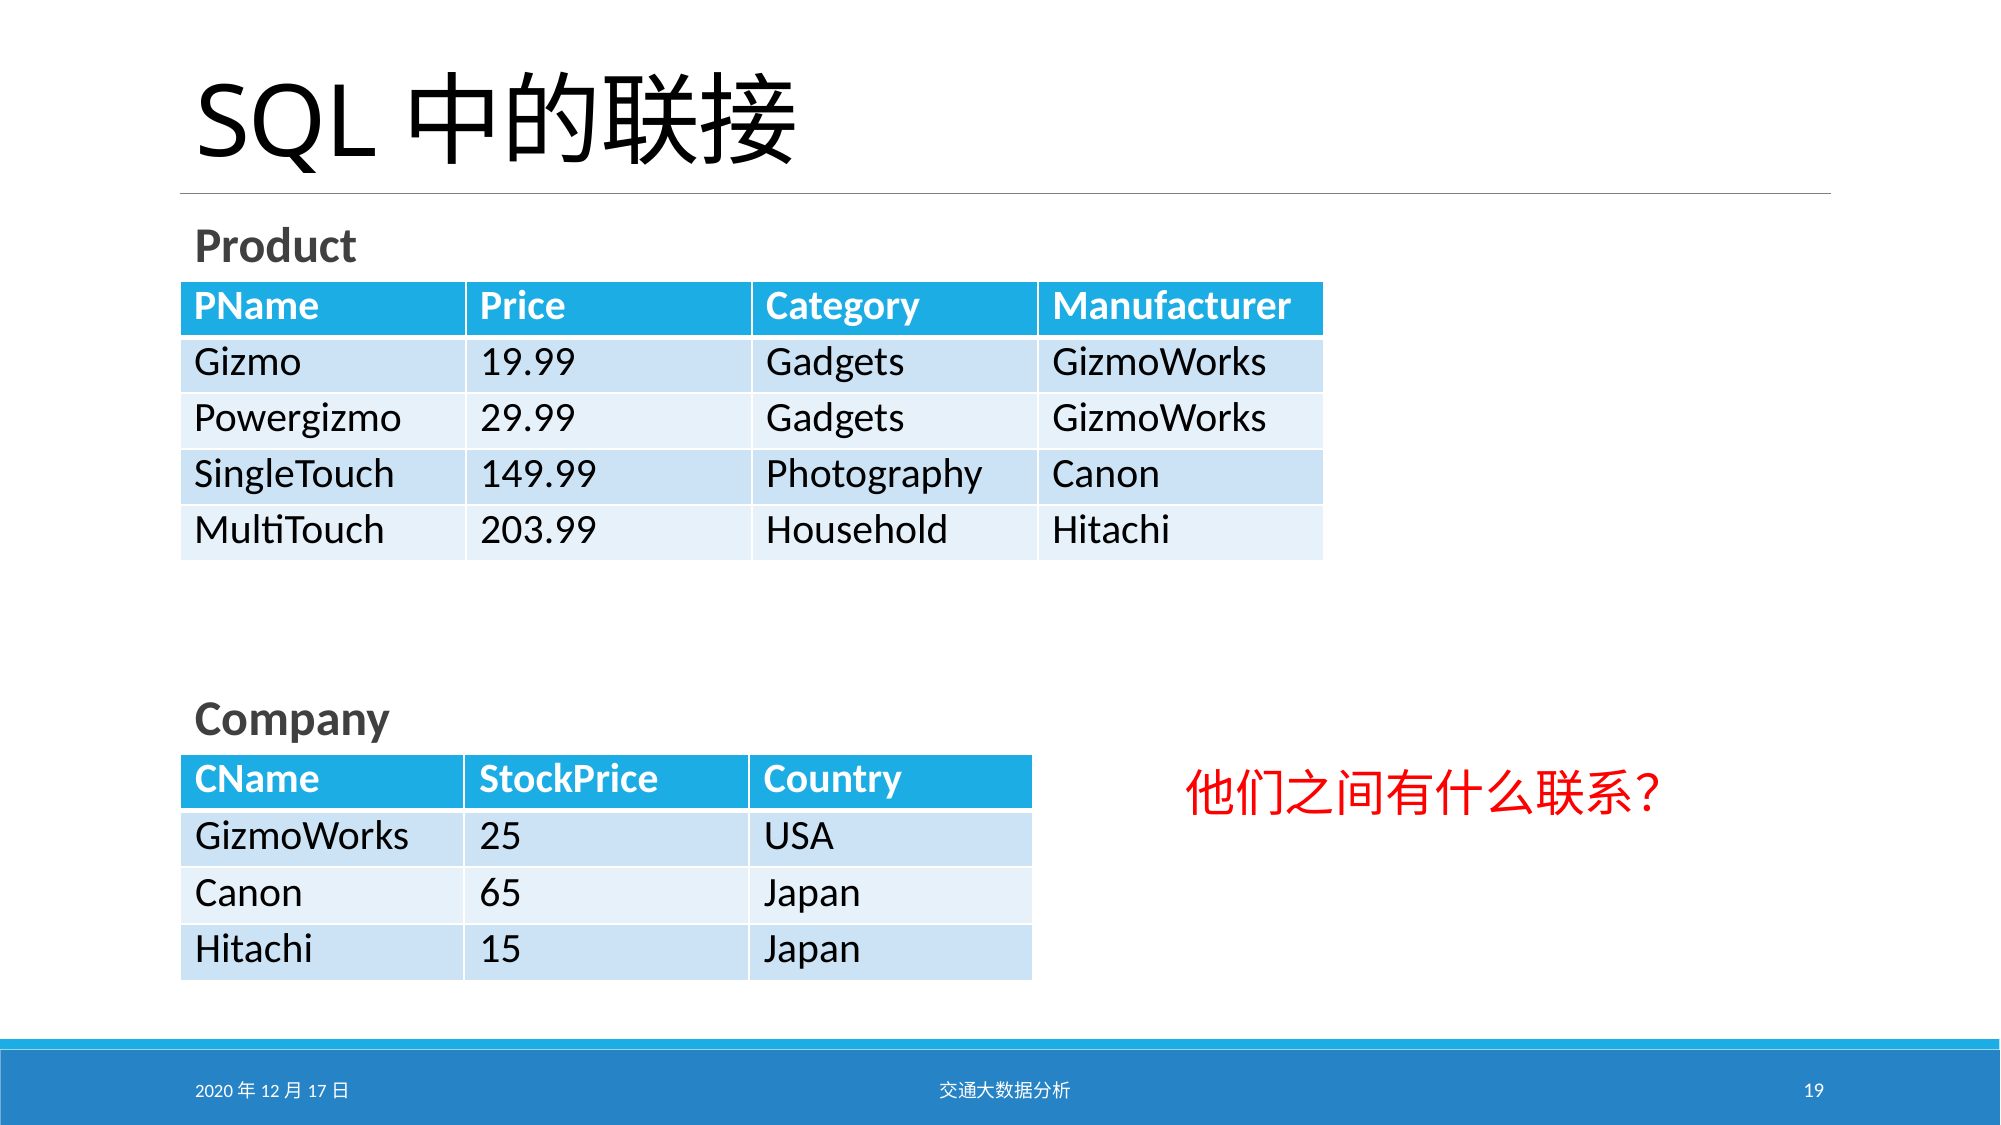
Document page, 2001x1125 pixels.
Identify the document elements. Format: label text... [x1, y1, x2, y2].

table_cell USA [750, 813, 1032, 866]
table_header Price [467, 282, 751, 335]
table_cell 65 [465, 868, 748, 923]
table_cell Canon [181, 868, 463, 923]
table_cell Canon [1039, 450, 1323, 504]
text_box Company [179, 678, 680, 753]
table_header Manufacturer [1039, 282, 1323, 335]
slide_number 19 [1624, 1059, 1840, 1120]
title SQL中的联接 [179, 20, 1830, 185]
table_header StockPrice [465, 755, 748, 808]
table_cell 15 [465, 925, 748, 980]
table_cell Gizmo [181, 340, 465, 392]
table_cell Hitachi [181, 925, 463, 980]
text_box 他们之间有什么联系？ [1170, 753, 1732, 829]
table_cell 25 [465, 813, 748, 866]
text_box Product [179, 205, 680, 281]
table_cell Photography [753, 450, 1037, 504]
table_header CName [181, 755, 463, 808]
table_cell Gadgets [753, 394, 1037, 448]
table_cell 149.99 [467, 450, 751, 504]
table_cell SingleTouch [181, 450, 465, 504]
table_cell Powergizmo [181, 394, 465, 448]
table_cell GizmoWorks [1039, 394, 1323, 448]
table_cell MultiTouch [181, 506, 465, 560]
table_cell Japan [750, 868, 1032, 923]
table_cell Gadgets [753, 340, 1037, 392]
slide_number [179, 1059, 586, 1120]
table_header Category [753, 282, 1037, 335]
table_cell 203.99 [467, 506, 751, 560]
table_cell GizmoWorks [181, 813, 463, 866]
table_header PName [181, 282, 465, 335]
table_cell GizmoWorks [1039, 340, 1323, 392]
table_header Country [750, 755, 1032, 808]
table_cell 19.99 [467, 340, 751, 392]
footer 交通大数据分析 [609, 1059, 1401, 1120]
table_cell Household [753, 506, 1037, 560]
table_cell Hitachi [1039, 506, 1323, 560]
table_cell 29.99 [467, 394, 751, 448]
table_cell Japan [750, 925, 1032, 980]
